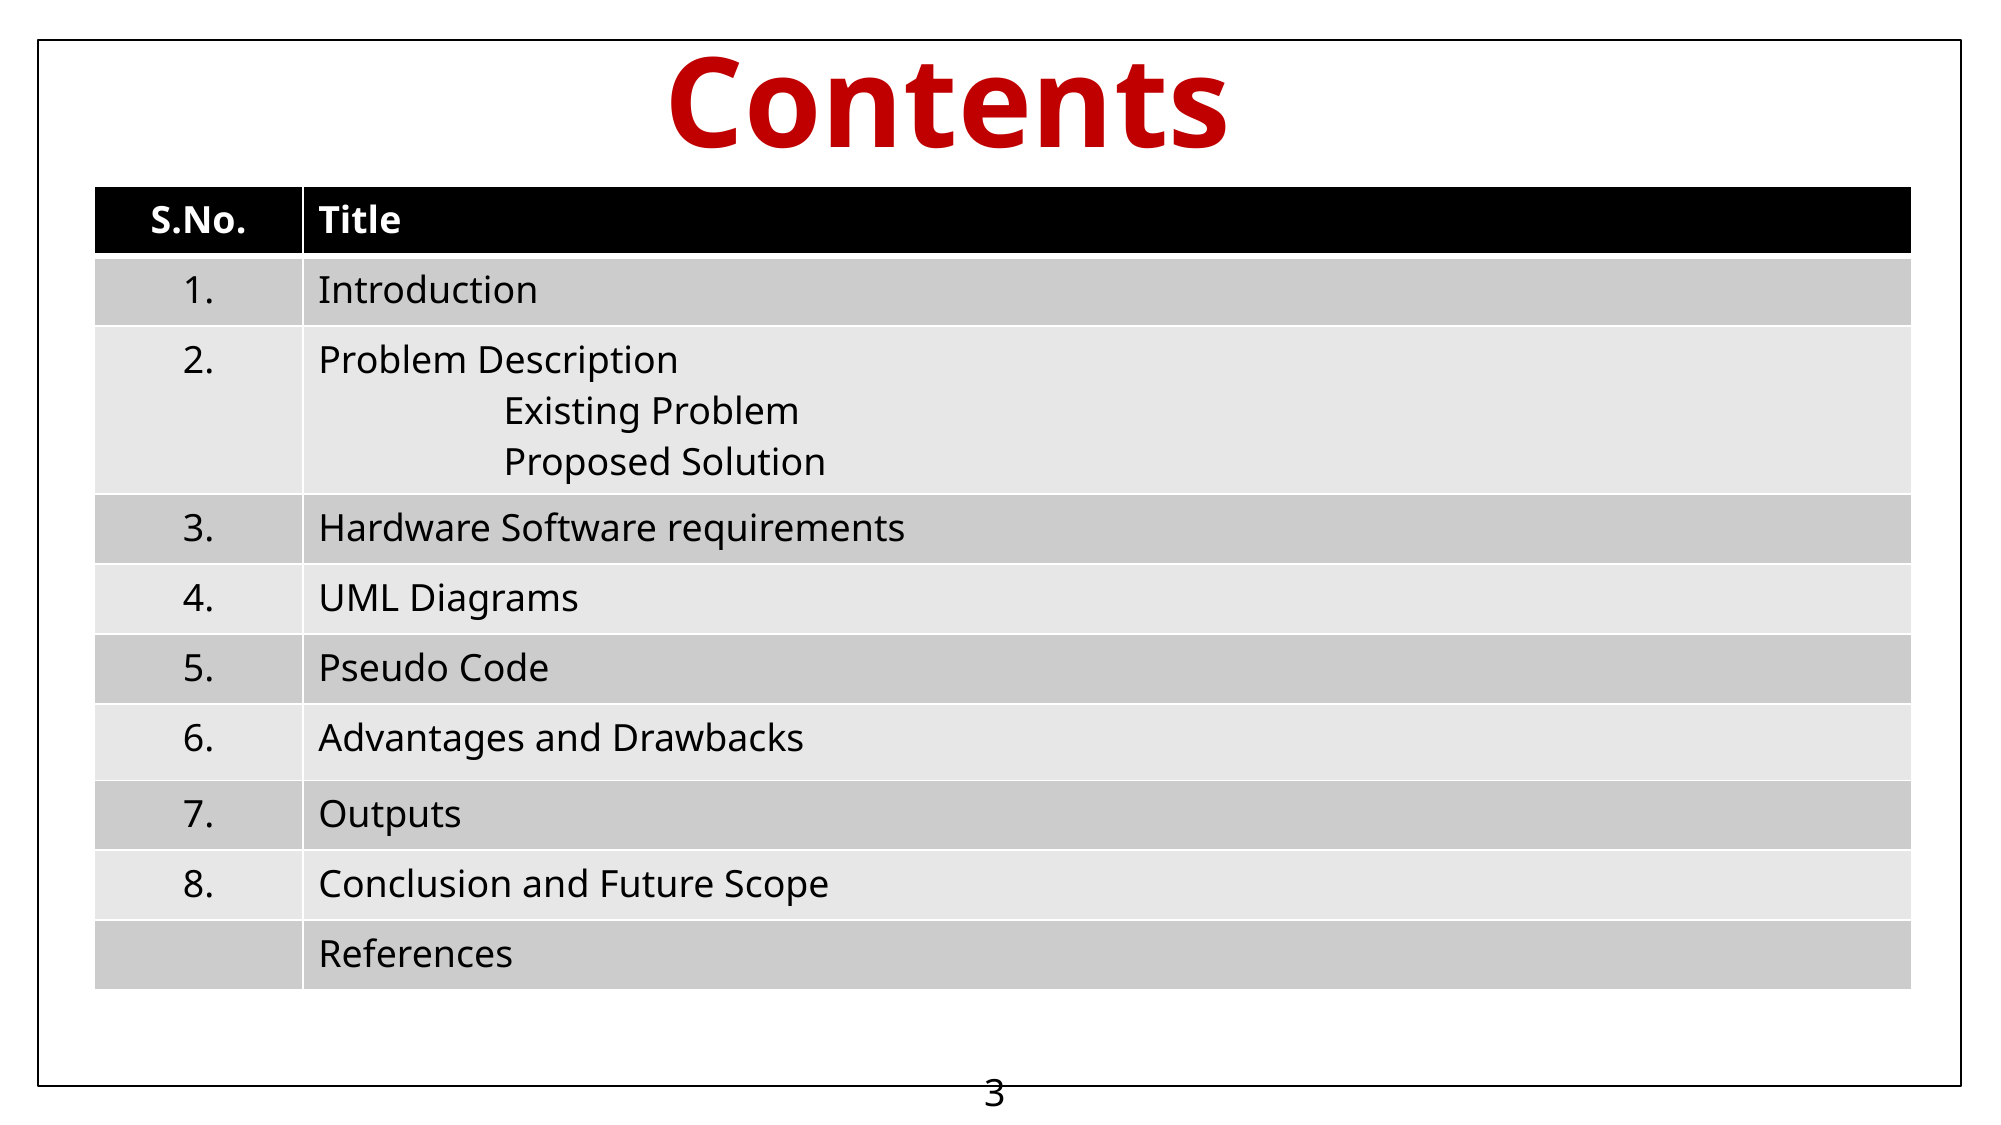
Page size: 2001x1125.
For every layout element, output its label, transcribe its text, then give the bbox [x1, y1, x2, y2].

table_cell [95, 921, 302, 989]
table_cell Hardware Software requirements [304, 495, 1911, 563]
title Contents [602, 47, 1294, 166]
table_cell 5. [95, 635, 302, 703]
table_cell 1. [95, 259, 302, 325]
table_header S.No. [95, 187, 302, 253]
table_cell 2. [95, 327, 302, 493]
table_cell 4. [95, 565, 302, 633]
table_cell Introduction [304, 259, 1911, 325]
text_box 3 [969, 1061, 1037, 1122]
table_cell Outputs [304, 781, 1911, 849]
table_cell Problem Description Existing Problem Proposed Solution [304, 327, 1911, 493]
table_cell 6. [95, 705, 302, 780]
table_cell References [304, 921, 1911, 989]
table_cell 8. [95, 851, 302, 919]
table_cell Conclusion and Future Scope [304, 851, 1911, 919]
table_cell 7. [95, 781, 302, 849]
table_cell Advantages and Drawbacks [304, 705, 1911, 780]
table_cell Pseudo Code [304, 635, 1911, 703]
table_header Title [304, 187, 1911, 253]
table_cell 3. [95, 495, 302, 563]
table_cell UML Diagrams [304, 565, 1911, 633]
